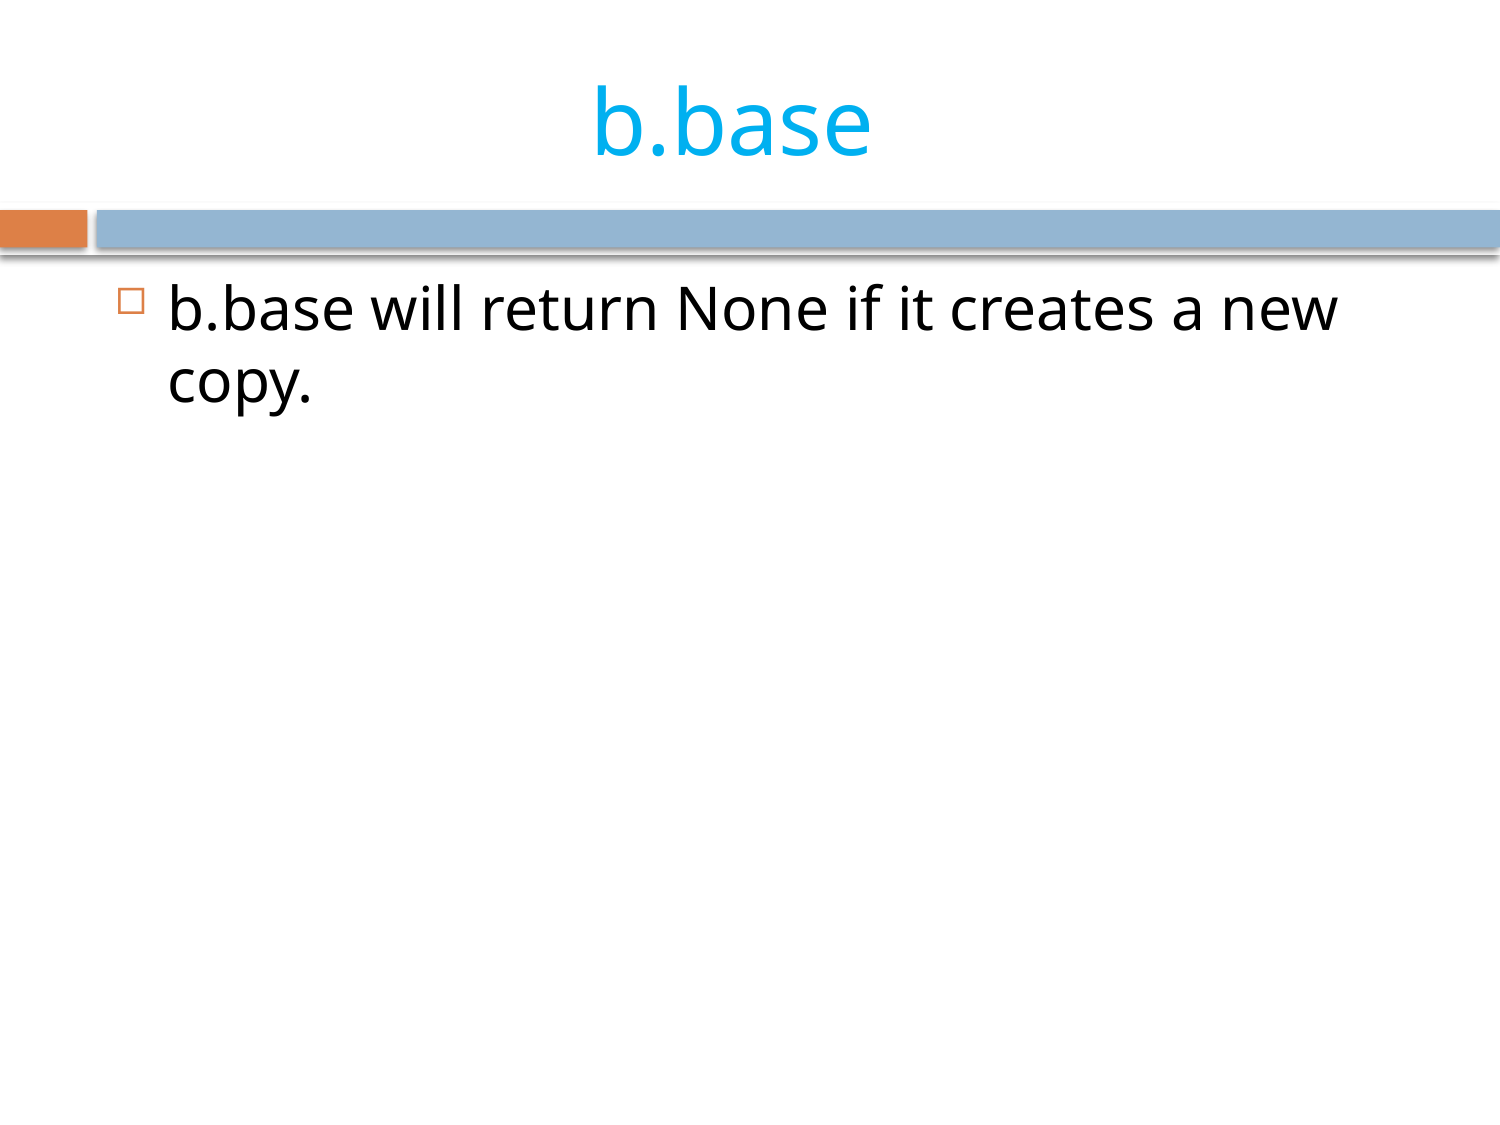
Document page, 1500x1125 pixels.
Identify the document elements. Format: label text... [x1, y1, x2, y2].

title b.base [100, 37, 1438, 200]
list b.base will return None if it creates a new copy. [100, 262, 1438, 1000]
